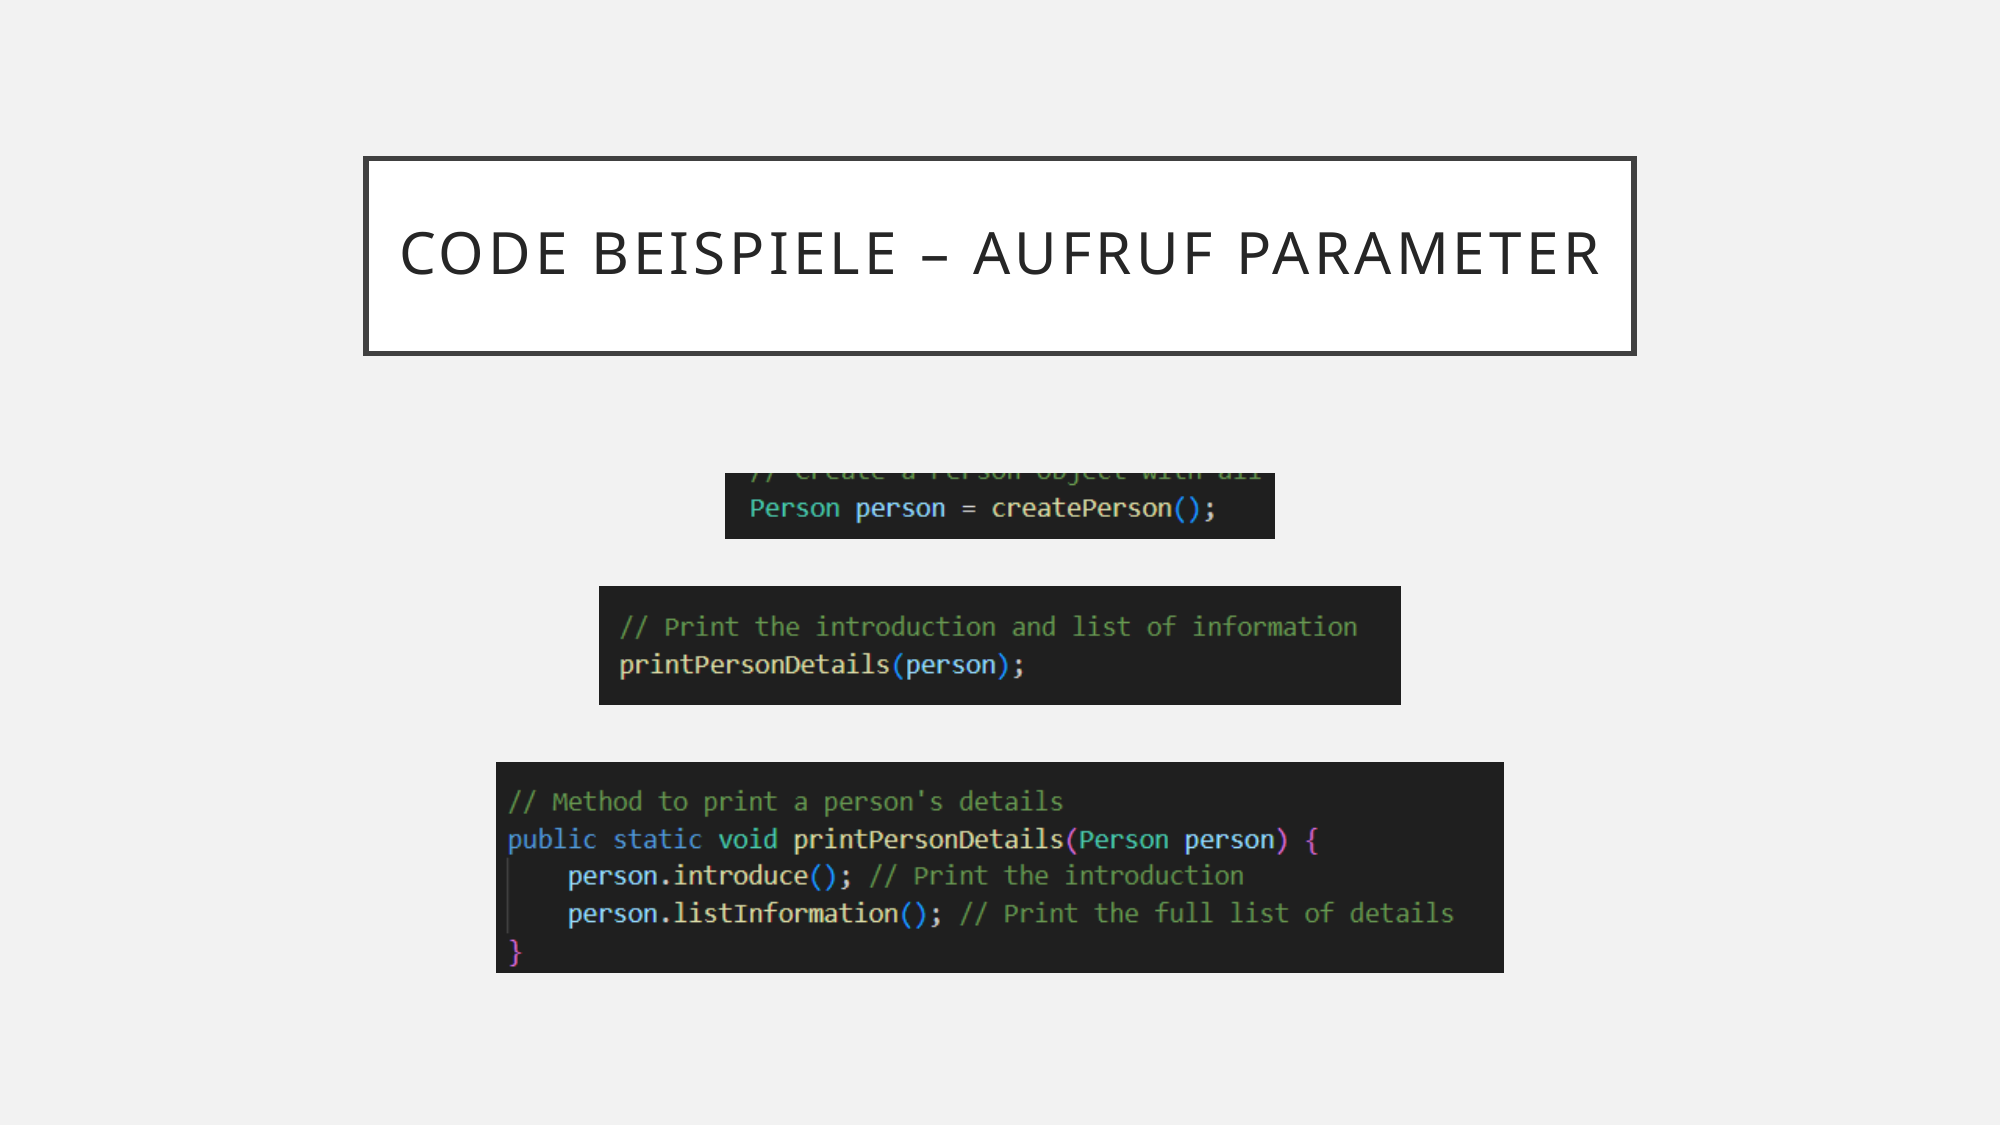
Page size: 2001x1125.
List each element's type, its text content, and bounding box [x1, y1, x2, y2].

picture [495, 762, 1504, 973]
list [599, 586, 1401, 705]
title Code Beispiele – Aufruf Parameter [363, 156, 1637, 356]
picture [725, 473, 1275, 539]
